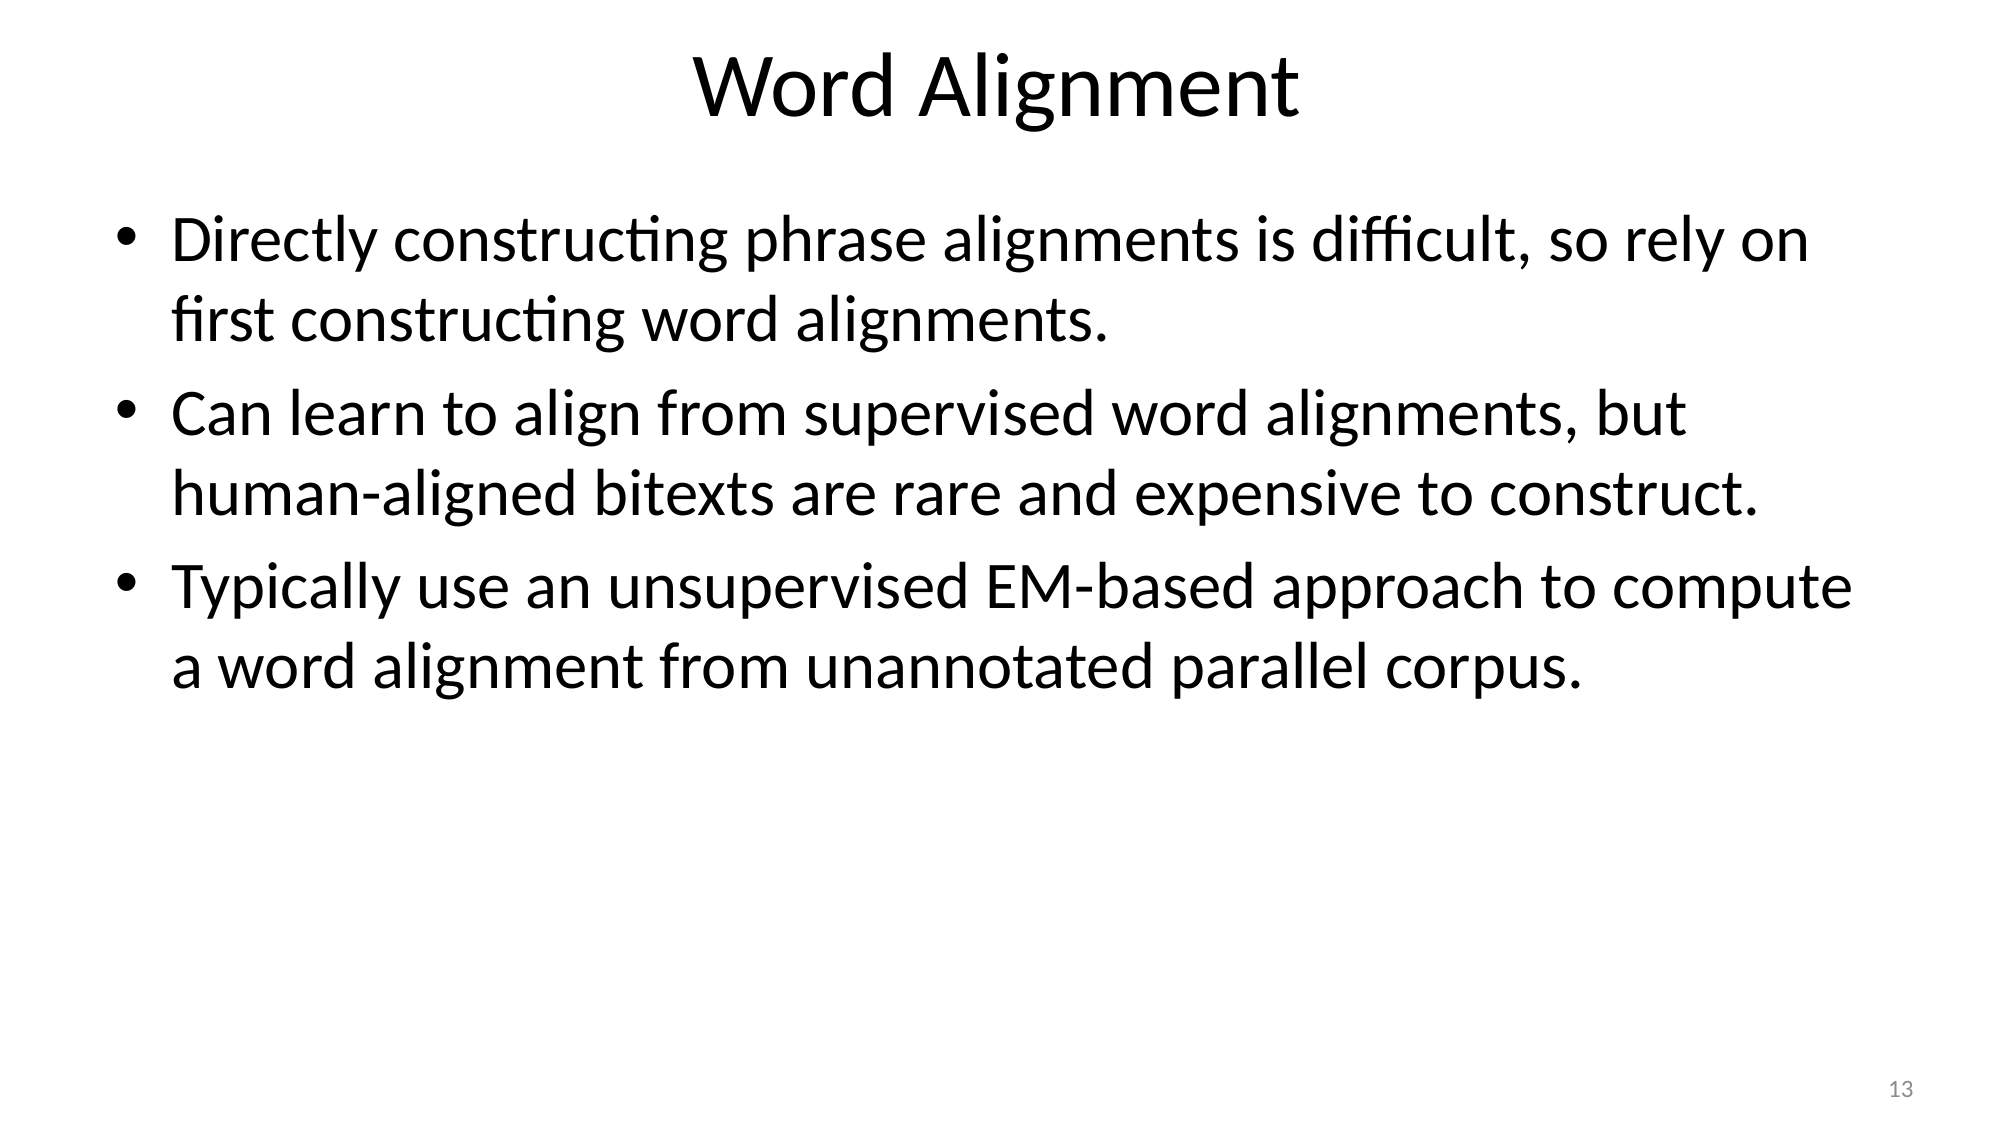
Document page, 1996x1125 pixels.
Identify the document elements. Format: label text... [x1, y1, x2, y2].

list Directly constructing phrase alignments is difficult, so rely on first constructing word alignments. Can learn to align from supervised word alignments, but human-aligned bitexts are rare and expensive to construct. Typically use an unsupervised EM-based approach to compute a word alignment from unannotated parallel corpus. [99, 187, 1896, 1005]
title Word Alignment [0, 0, 1996, 164]
slide_number 13 [1512, 1050, 1929, 1125]
